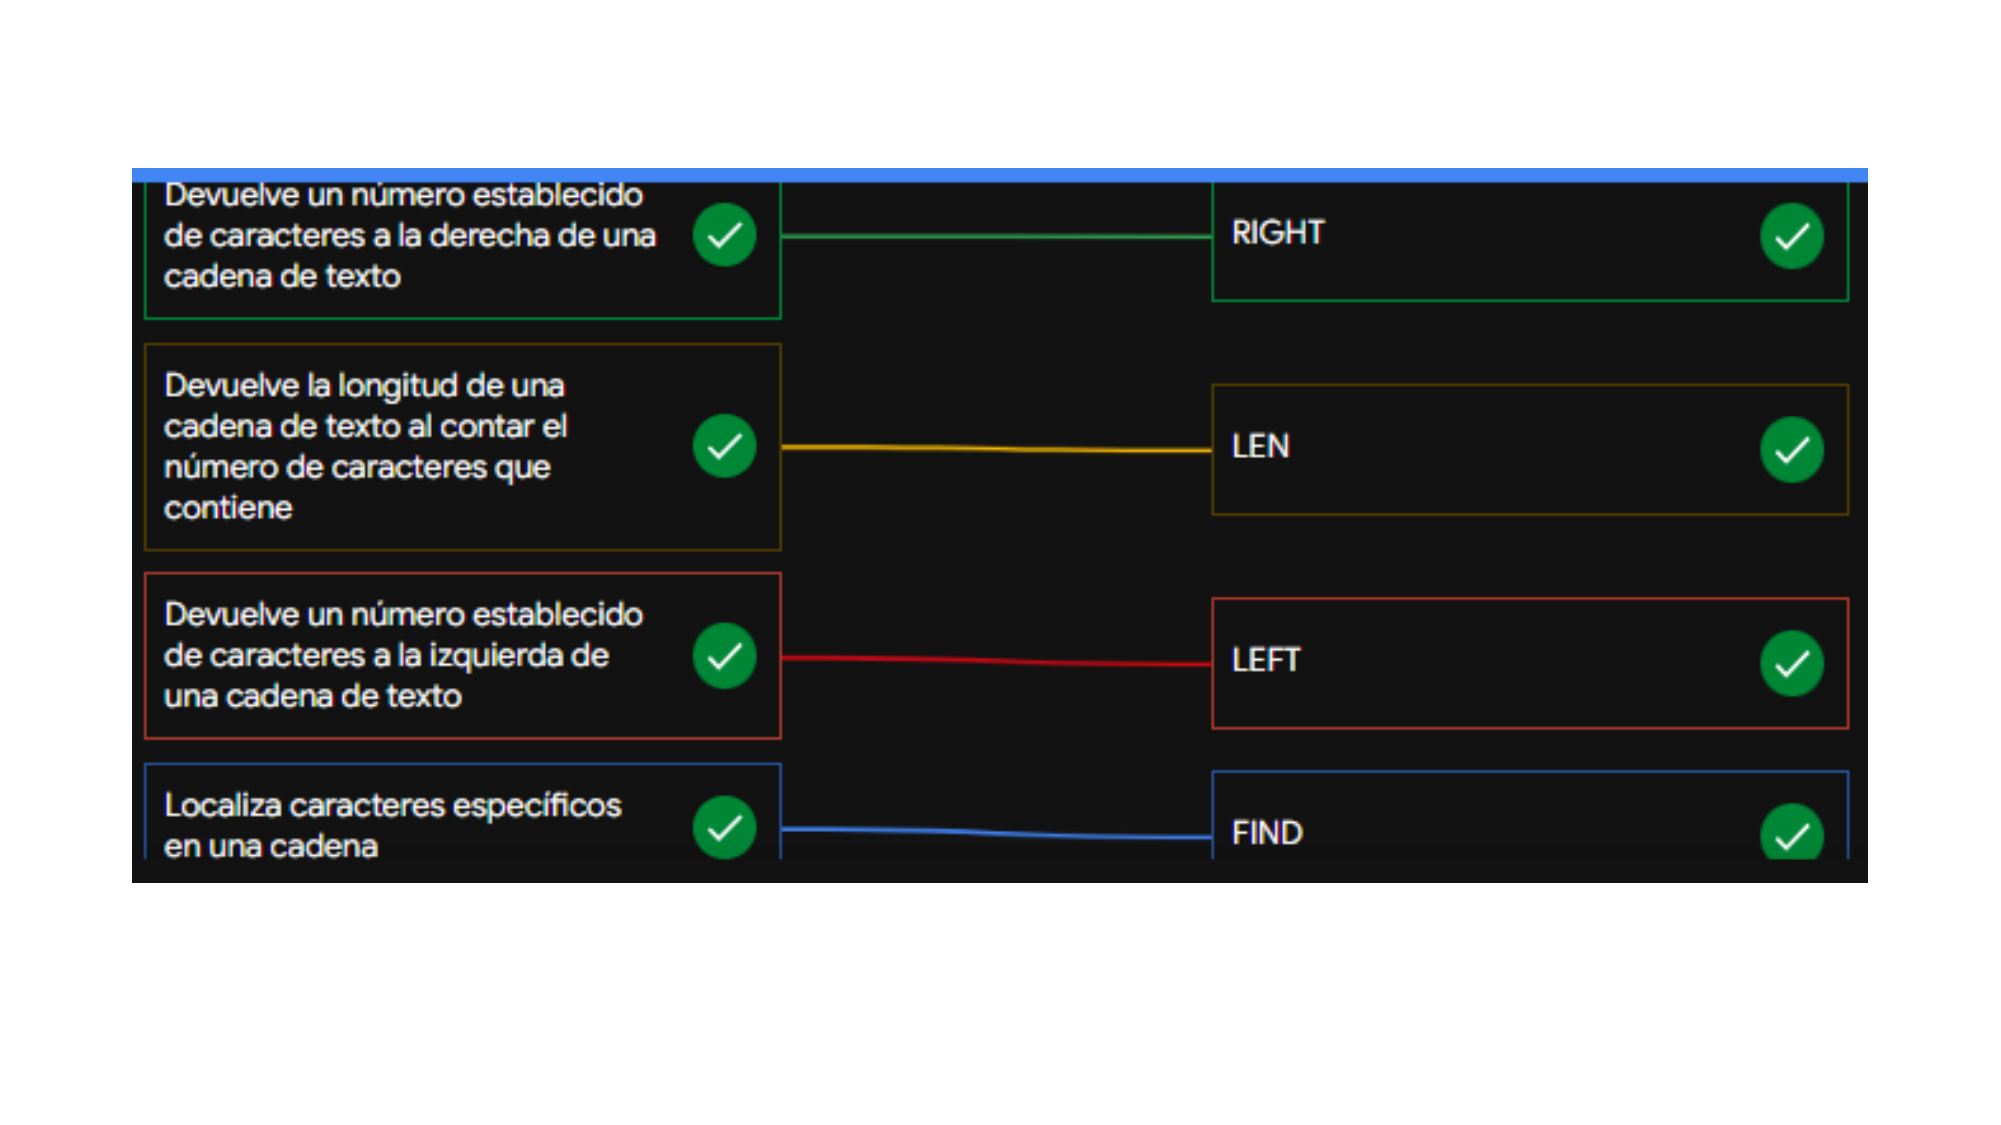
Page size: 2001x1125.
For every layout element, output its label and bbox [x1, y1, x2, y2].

picture [132, 168, 1868, 883]
